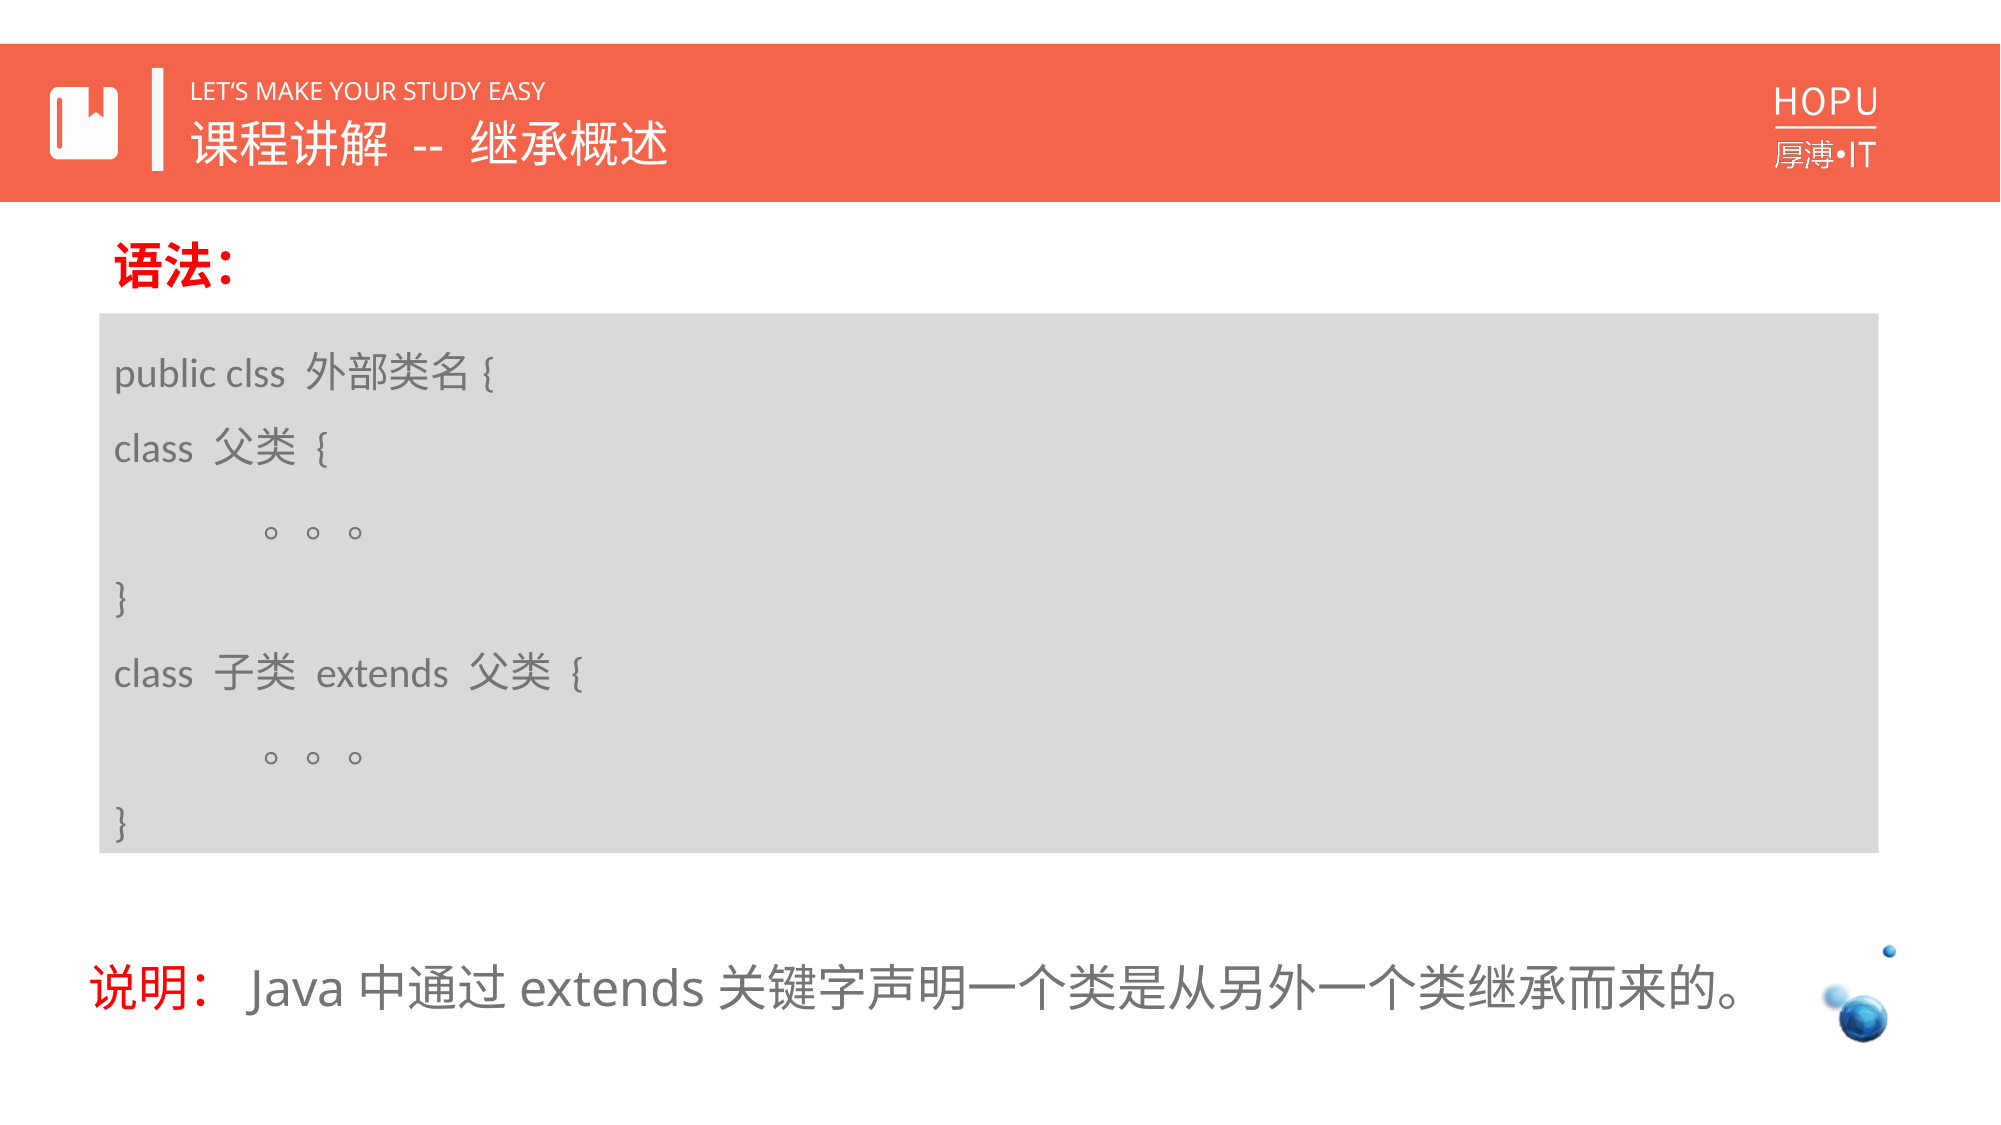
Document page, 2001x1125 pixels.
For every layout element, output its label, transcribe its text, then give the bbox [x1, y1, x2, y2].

text_box 语法： [98, 253, 279, 303]
picture [1773, 75, 1878, 181]
text_box 说明：Java中通过extends关键字声明一个类是从另外一个类继承而来的。 [73, 919, 1879, 1024]
picture [1773, 920, 1984, 1083]
text_box LET‘S MAKE YOUR STUDY EASY [316, 67, 893, 113]
text_box [316, 43, 2000, 203]
picture [0, 0, 316, 253]
text_box 课程讲解 -- 继承概述 [316, 117, 1326, 180]
text_box public clss 外部类名{ class 父类 { 。。。 } class 子类 extends 父类 { 。。。 } [99, 313, 1879, 854]
